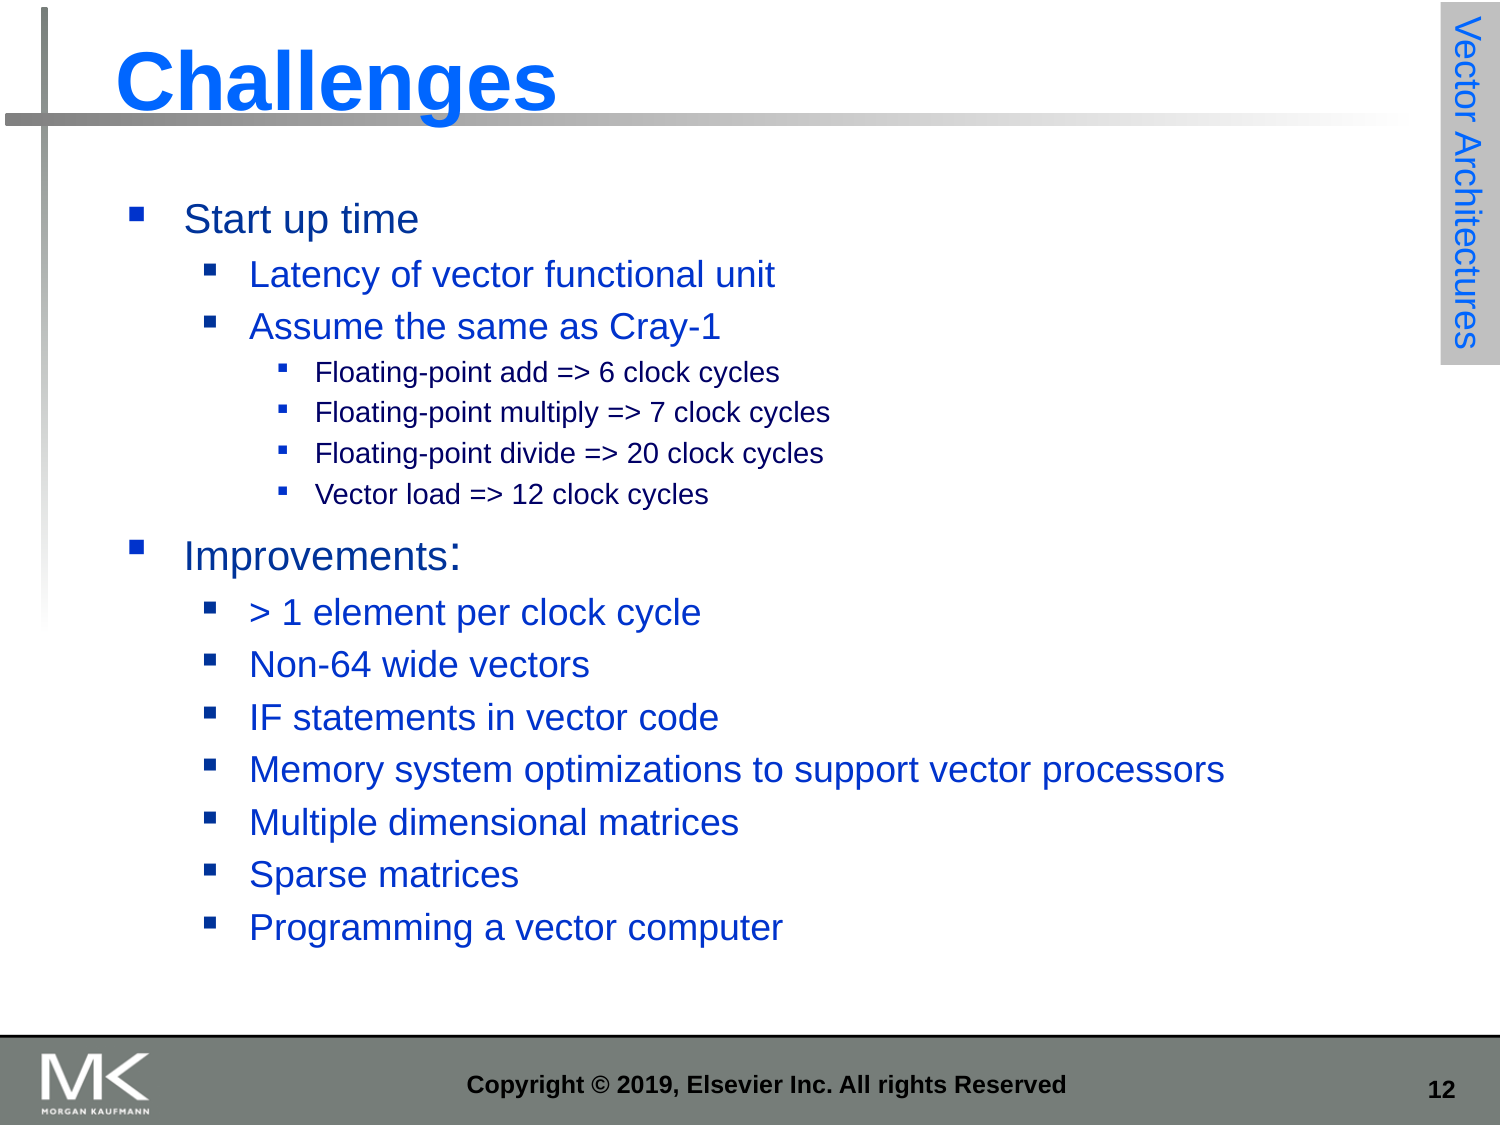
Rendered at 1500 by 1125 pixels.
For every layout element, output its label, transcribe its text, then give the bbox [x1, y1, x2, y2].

footer Copyright © 2019, Elsevier Inc. All rights Reserved [170, 1046, 1365, 1106]
list Start up time Latency of vector functional unit Assume the same as Cray-1 Floating-point add => 6 clock cycles Floating-point multiply => 7 clock cycles Floating-point divide => 20 clock cycles Vector load => 12 clock cycles Improvements: > 1 element per clock cycle Non-64 wide vectors IF statements in vector code Memory system optimizations to support vector processors Multiple dimensional matrices Sparse matrices Programming a vector computer [111, 184, 1470, 1024]
picture [29, 1046, 160, 1123]
text_box Vector Architectures [1440, 2, 1500, 365]
title Challenges [100, 18, 1440, 135]
